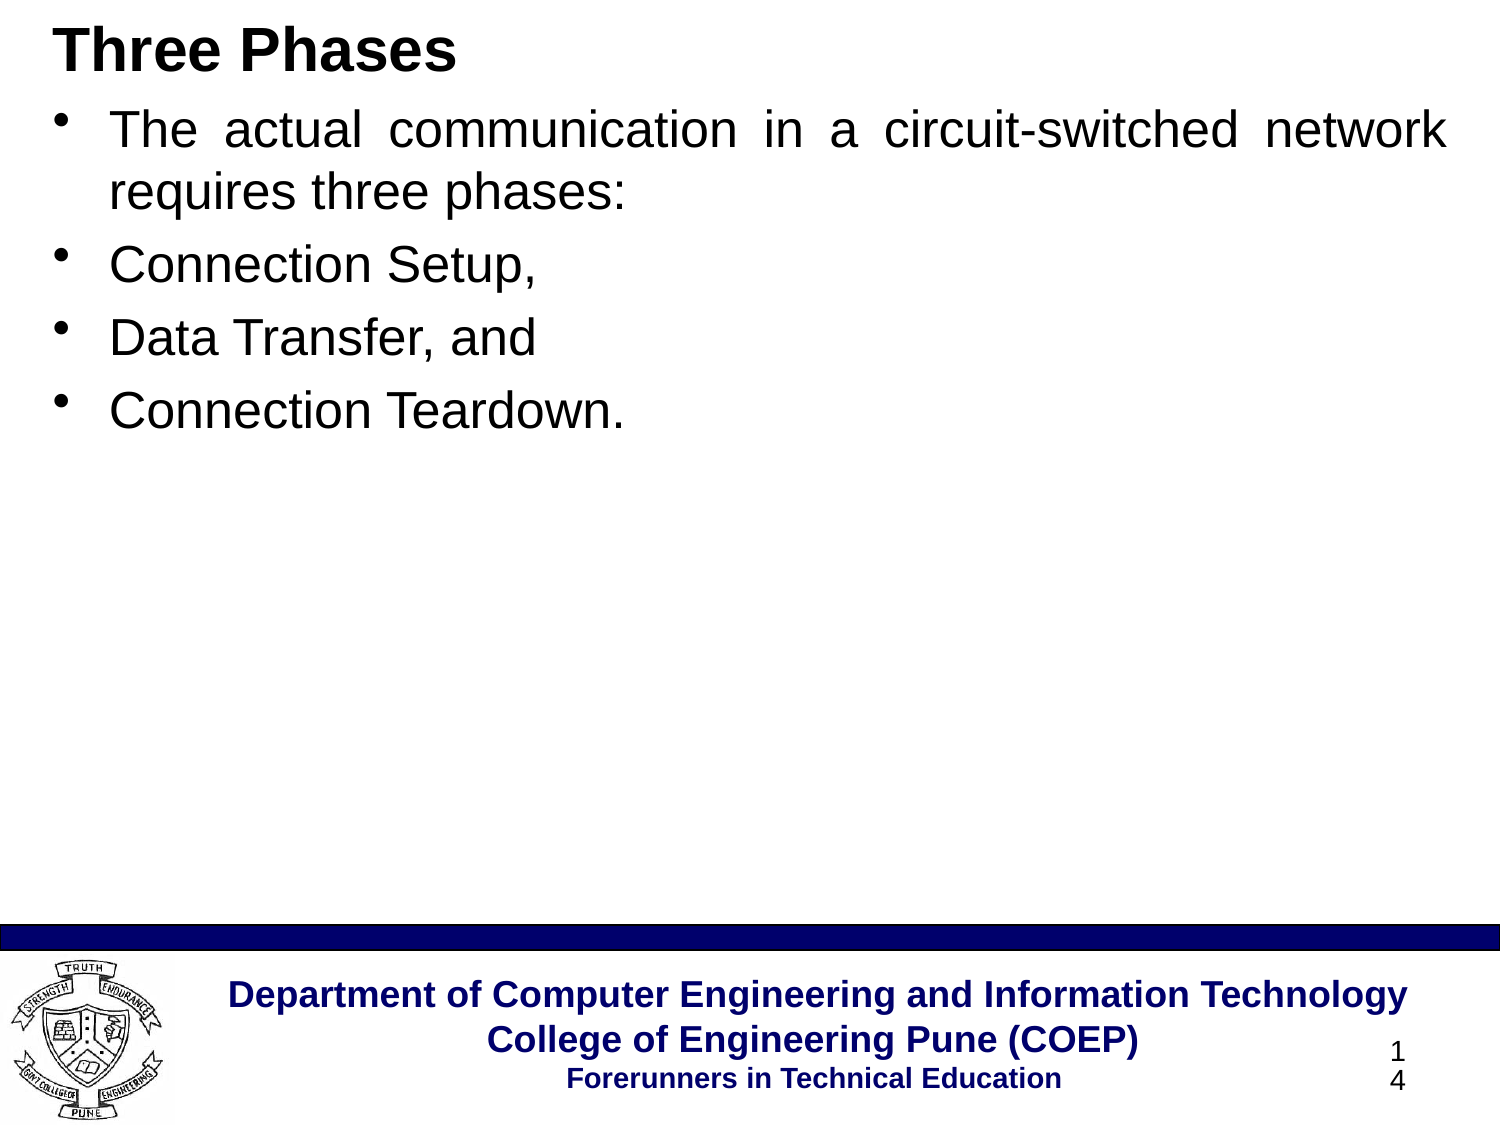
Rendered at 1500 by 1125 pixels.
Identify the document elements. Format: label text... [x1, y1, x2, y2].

text_box [0, 924, 1500, 950]
title Three Phases [37, 12, 1426, 81]
text_box 14 [1374, 1024, 1425, 1088]
list The actual communication in a circuit-switched network requires three phases: Connection Setup, Data Transfer, and Connection Teardown. [37, 87, 1463, 901]
picture [0, 954, 176, 1125]
